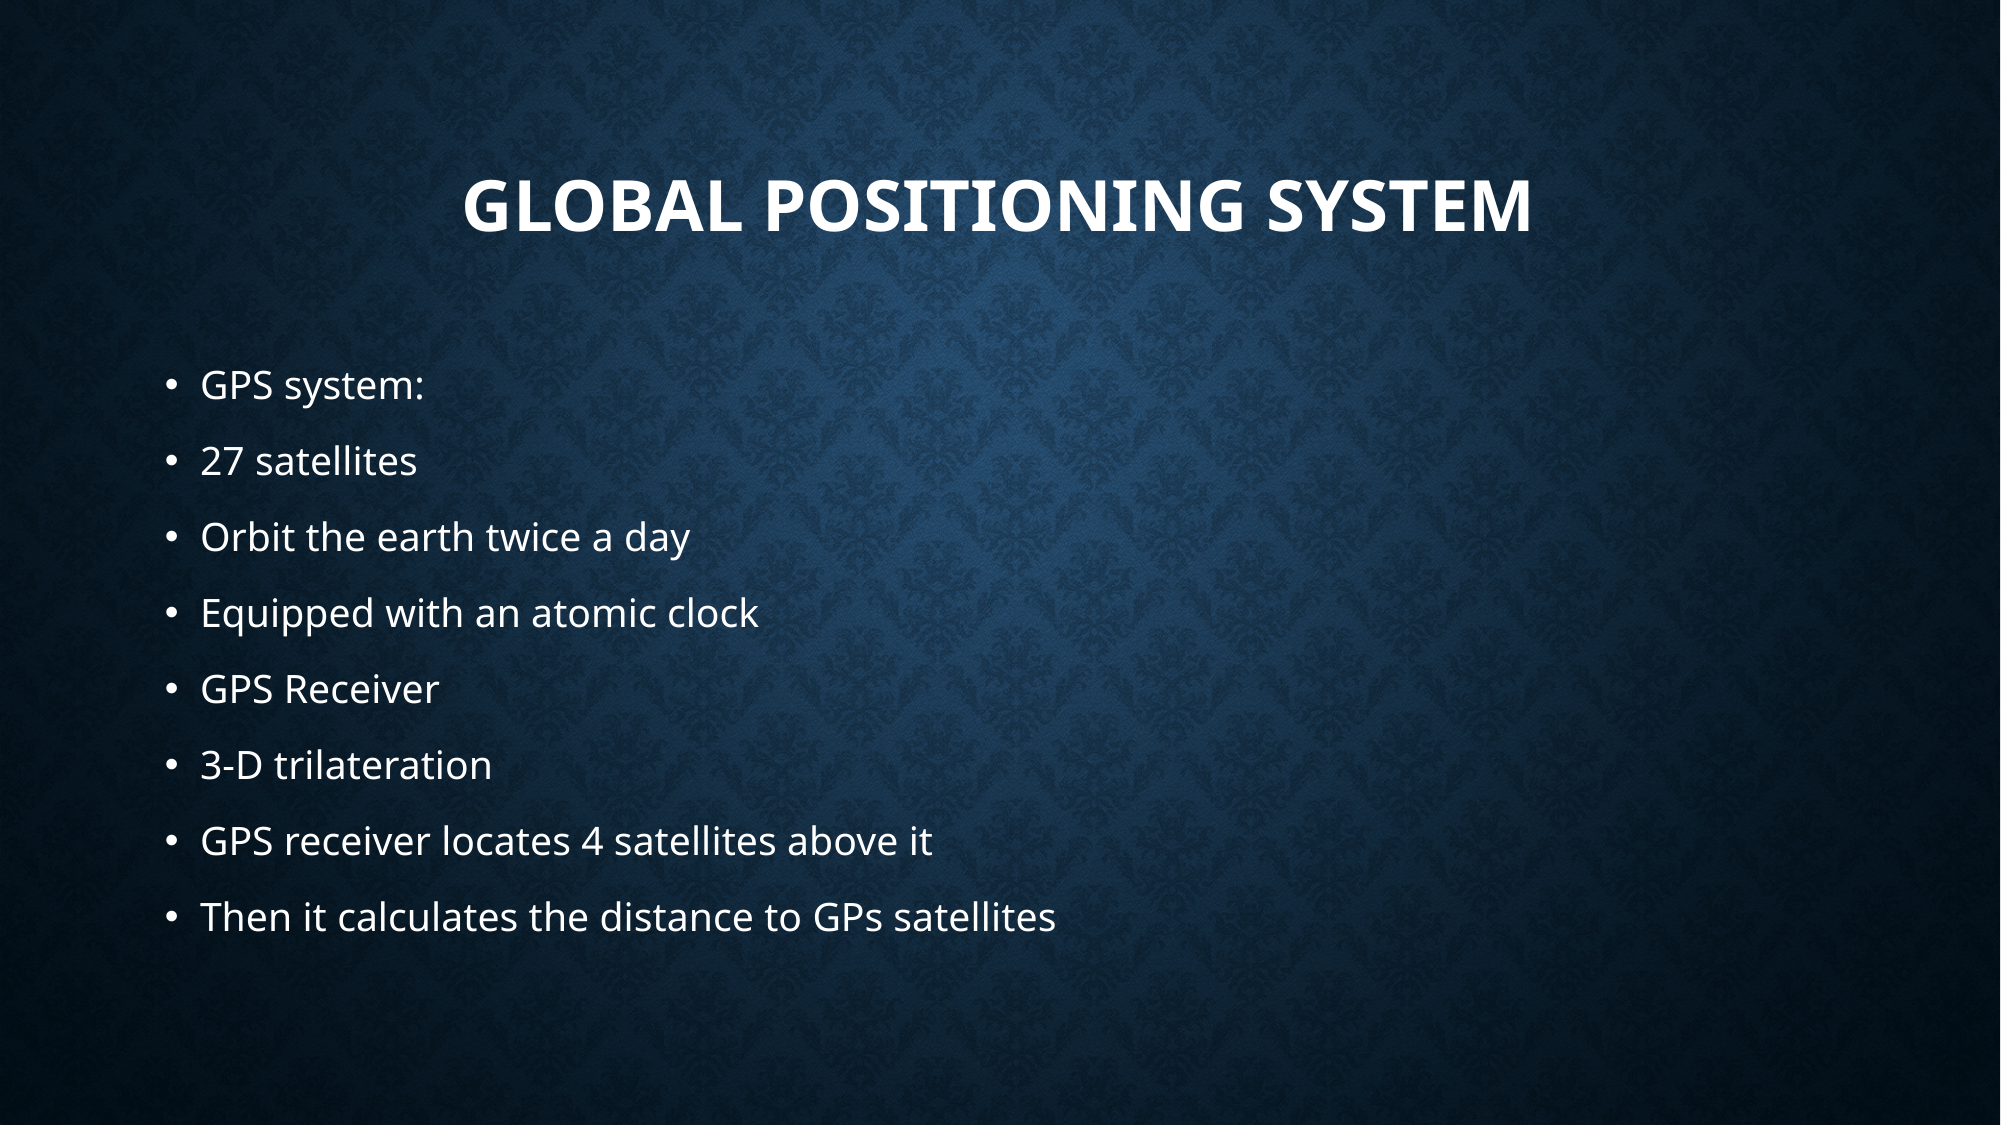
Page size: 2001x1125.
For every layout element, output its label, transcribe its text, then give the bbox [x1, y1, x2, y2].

list GPS system: 27 satellites Orbit the earth twice a day Equipped with an atomic clock GPS Receiver 3-D trilateration GPS receiver locates 4 satellites above it Then it calculates the distance to GPs satellites [149, 343, 1849, 950]
title Global positioning system [149, 99, 1849, 318]
